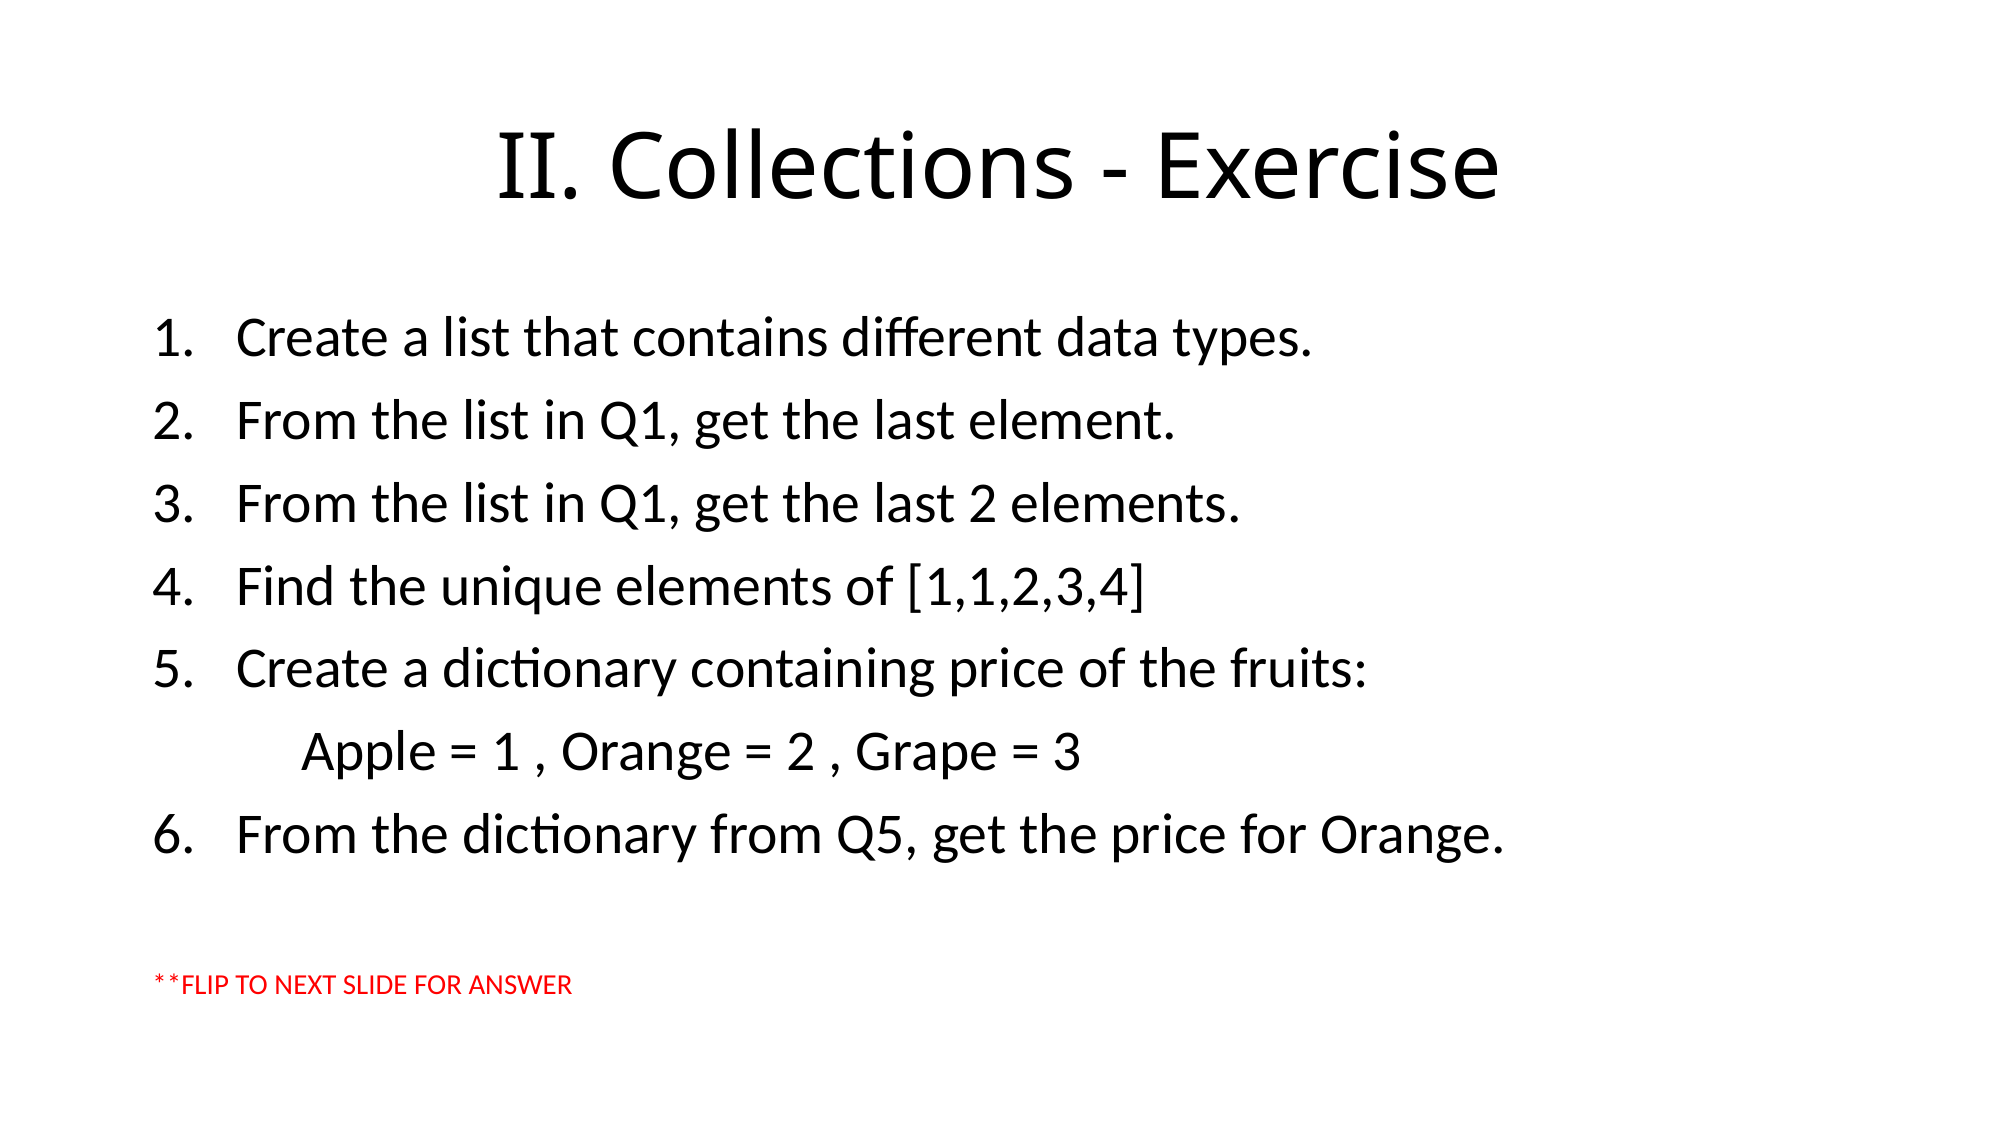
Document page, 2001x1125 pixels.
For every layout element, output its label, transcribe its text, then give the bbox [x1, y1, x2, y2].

list Create a list that contains different data types. From the list in Q1, get the last element. From the list in Q1, get the last 2 elements. Find the unique elements of [1,1,2,3,4] Create a dictionary containing price of the fruits: Apple = 1 , Orange = 2 , Grape = 3 From the dictionary from Q5, get the price for Orange. **FLIP TO NEXT SLIDE FOR ANSWER [137, 299, 1863, 1014]
title II. Collections - Exercise [137, 59, 1863, 278]
